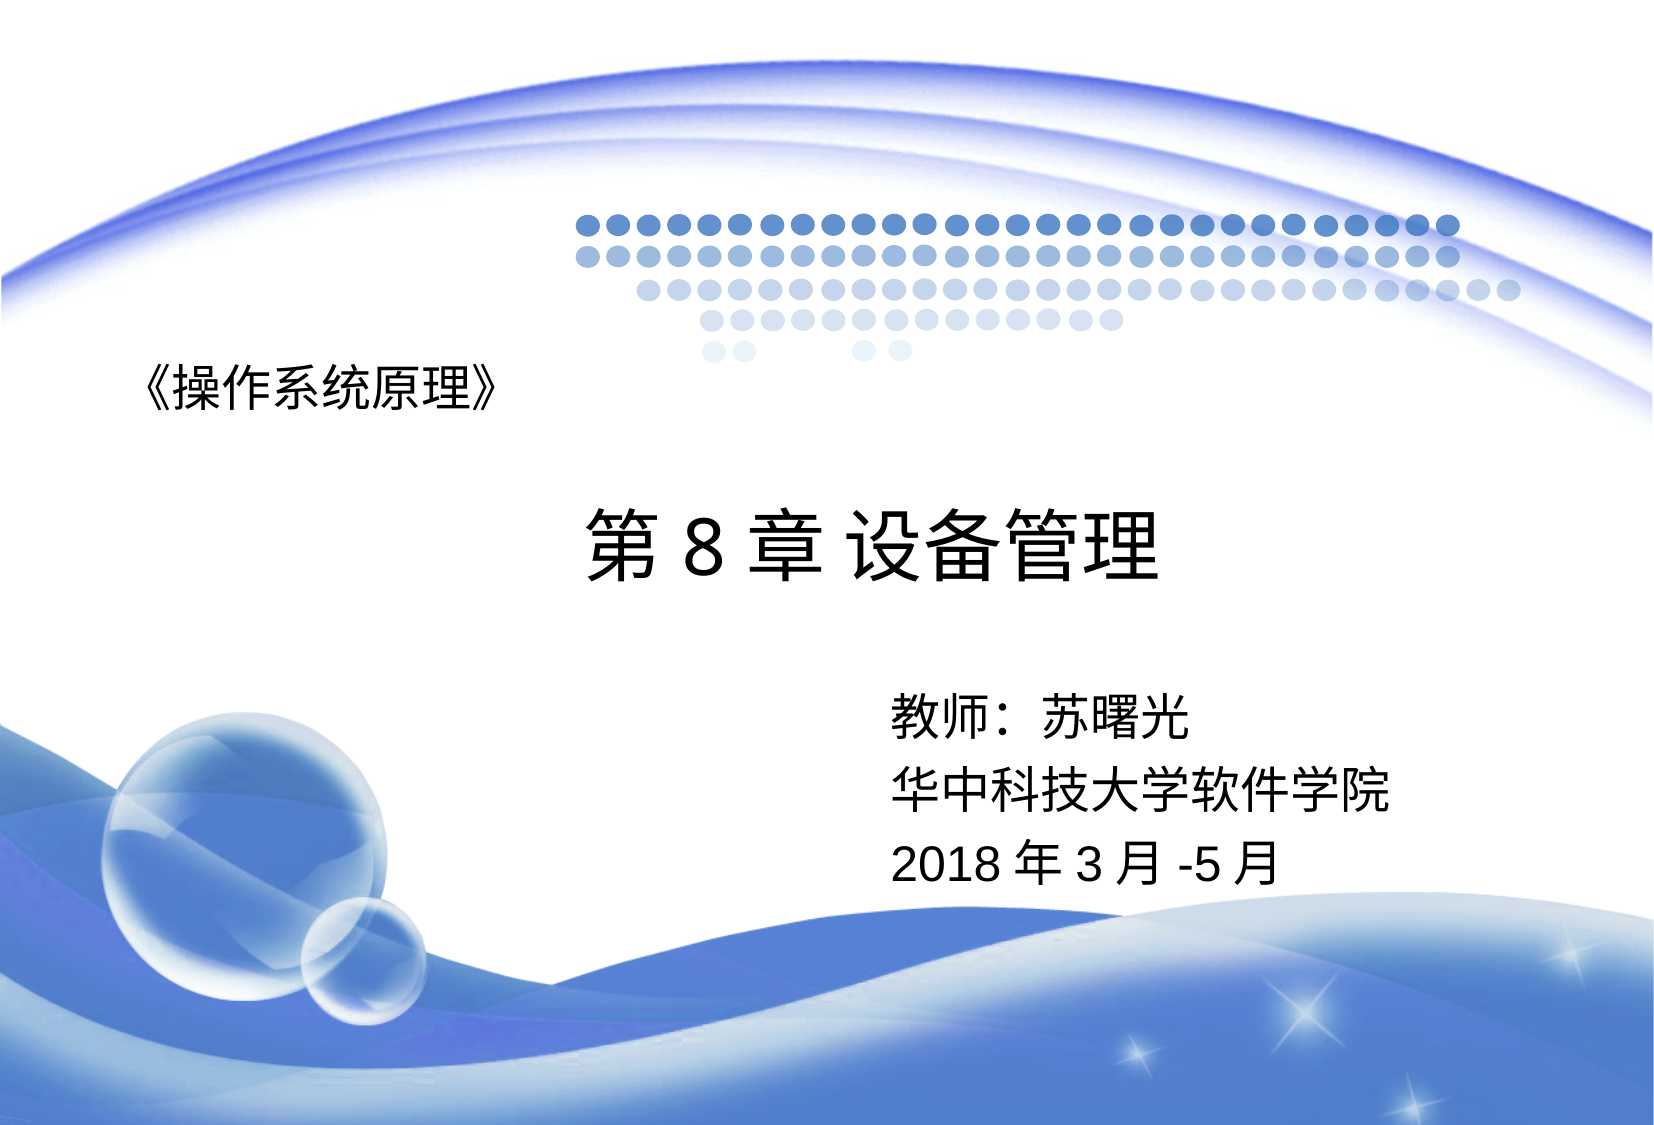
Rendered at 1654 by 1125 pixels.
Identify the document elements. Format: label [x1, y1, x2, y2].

picture [0, 0, 1654, 442]
picture [0, 712, 1654, 1125]
picture [1106, 712, 1120, 725]
picture [1097, 714, 1103, 725]
picture [924, 712, 930, 721]
